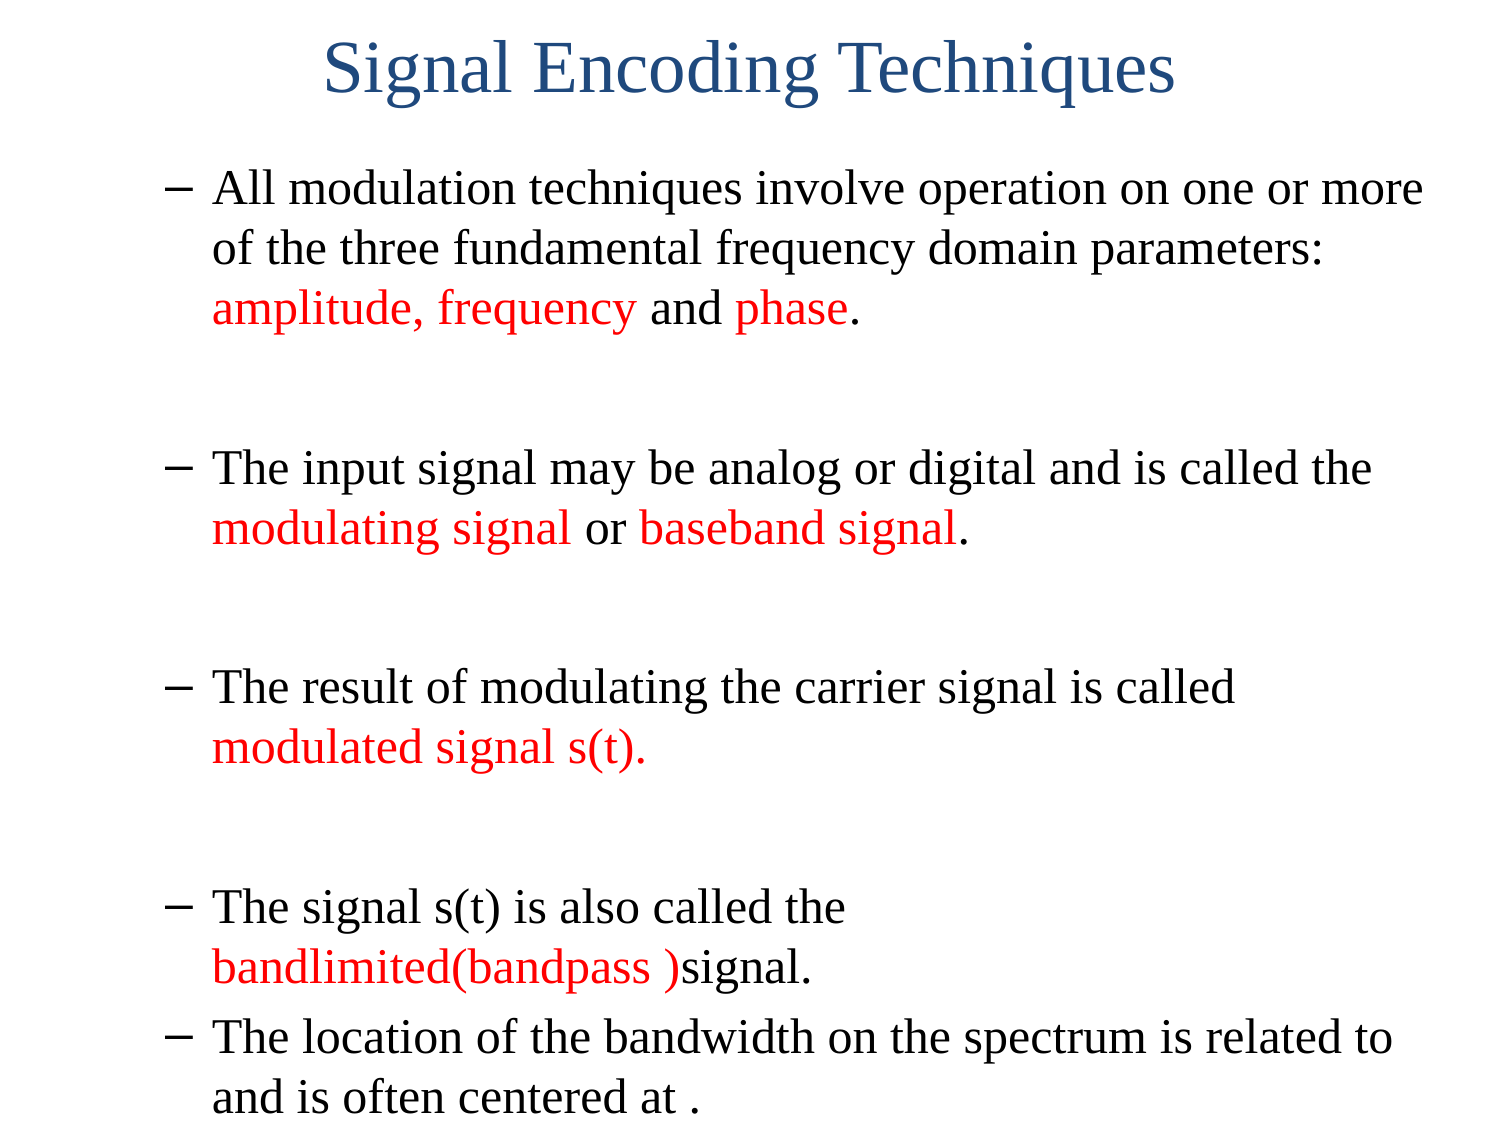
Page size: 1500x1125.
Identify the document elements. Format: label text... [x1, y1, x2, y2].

title Signal Encoding Techniques [75, 0, 1425, 125]
